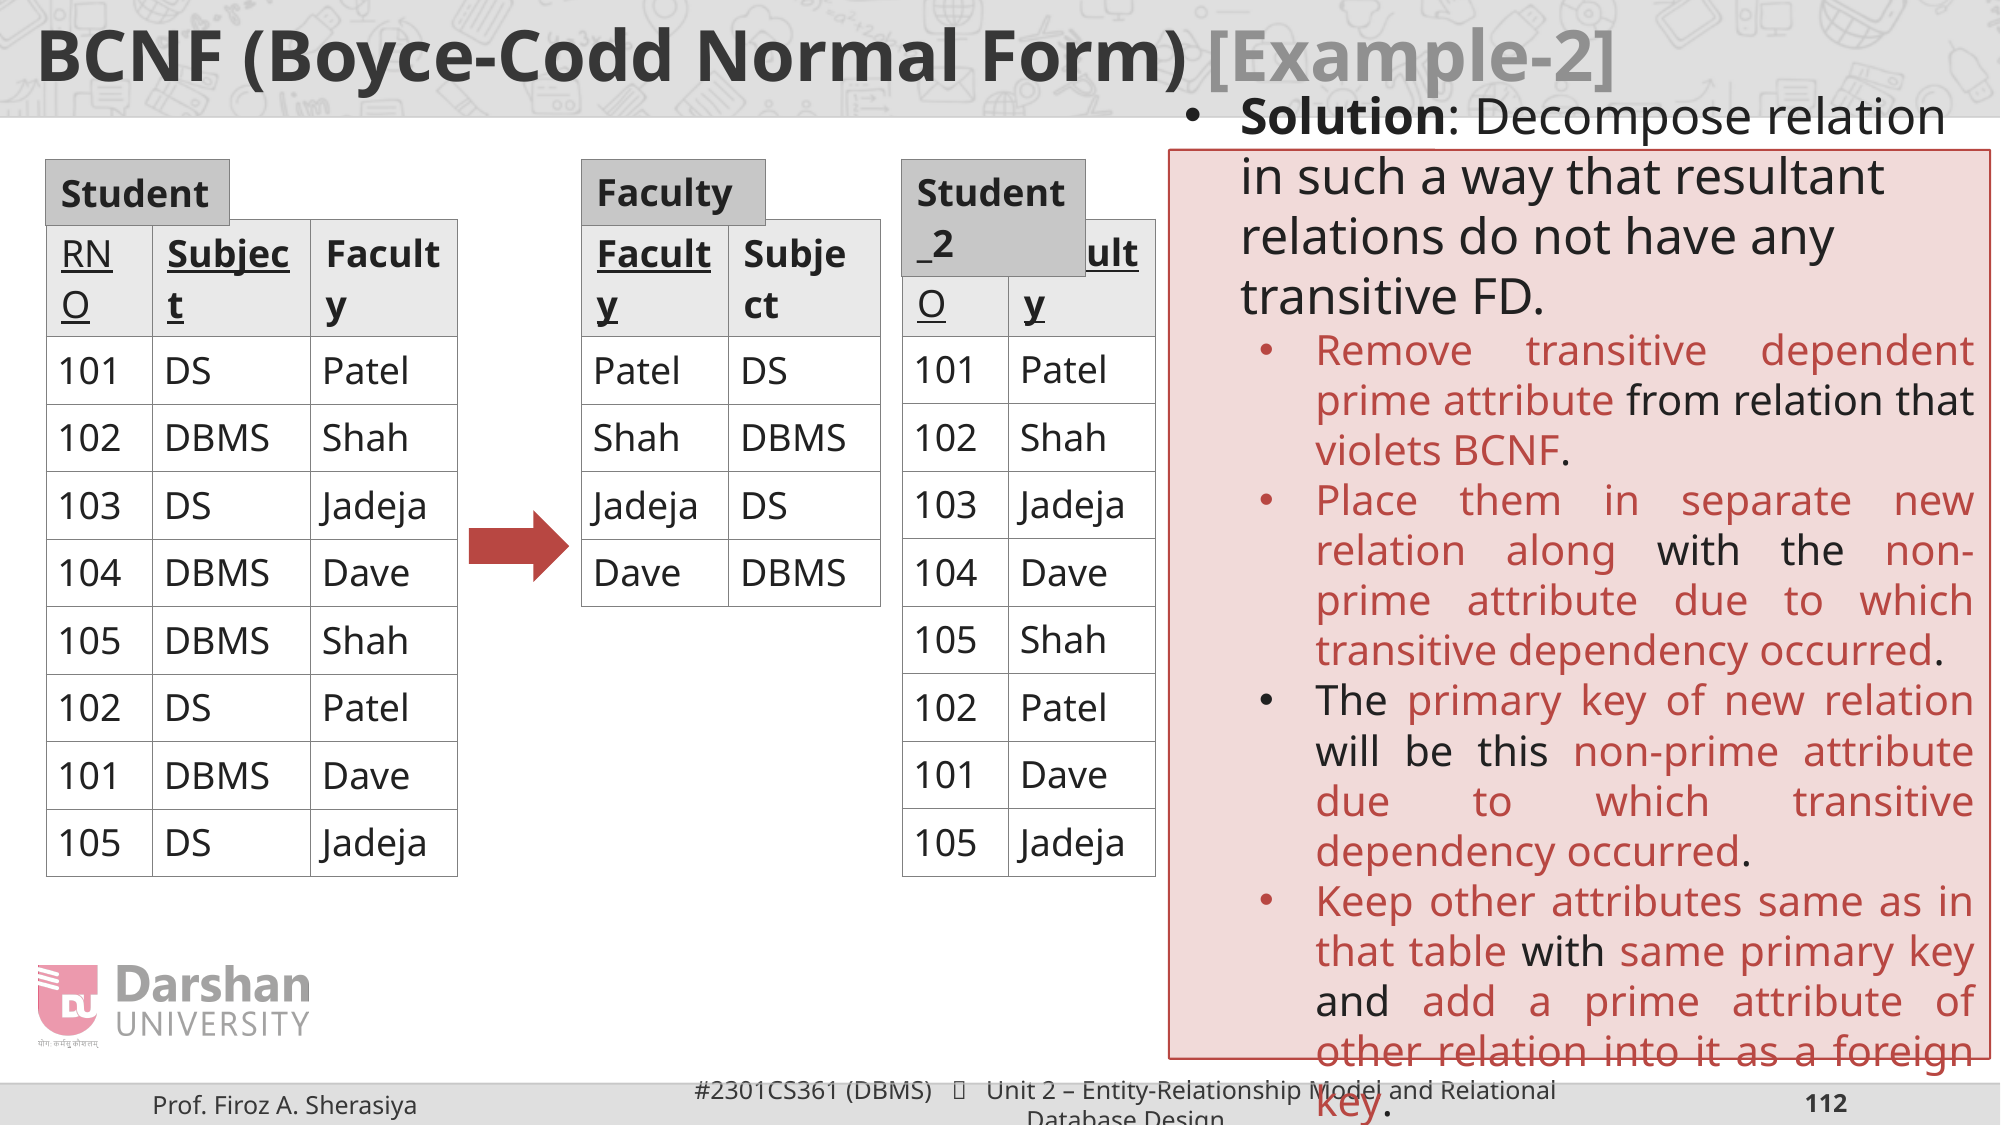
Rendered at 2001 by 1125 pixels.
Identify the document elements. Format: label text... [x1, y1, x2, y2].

table_cell 104 [903, 539, 1008, 606]
table_cell Dave [1009, 742, 1155, 808]
table_cell 105 [903, 607, 1008, 673]
table_cell DBMS [153, 405, 310, 471]
table_cell DBMS [153, 607, 310, 674]
list [21, 141, 1979, 1059]
table_cell DS [153, 810, 310, 876]
table_cell Patel [311, 337, 457, 404]
table_cell Jadeja [1009, 809, 1155, 876]
table_header RNO [903, 277, 1008, 336]
table_cell 102 [903, 404, 1008, 471]
table_cell 101 [47, 337, 152, 404]
table_header Subject [153, 220, 310, 336]
table_header Subject [729, 220, 880, 336]
table_cell 102 [47, 675, 152, 741]
table_cell 103 [903, 472, 1008, 538]
table_cell Shah [1009, 607, 1155, 673]
table_cell Patel [1009, 674, 1155, 741]
table_cell 102 [903, 674, 1008, 741]
table_cell 103 [47, 472, 152, 539]
table_cell Patel [582, 337, 728, 404]
table_cell DS [729, 472, 880, 539]
table_cell DS [153, 472, 310, 539]
table_cell 105 [903, 809, 1008, 876]
table_cell DS [153, 337, 310, 404]
table_cell 102 [47, 405, 152, 471]
table_cell Dave [311, 540, 457, 606]
text_box Solution: Decompose relation in such a way that resultant relations do not have any transitive FD. Remove transitive dependent prime attribute from relation that violets BCNF. Place them in separate new relation along with the non-prime attribute due to which transitive dependency occurred. The primary key of new relation will be this non-prime attribute due to which transitive dependency occurred. Keep other attributes same as in that table with same primary key and add a prime attribute of other relation into it as a foreign key. [1168, 149, 1991, 1059]
table_cell Patel [311, 675, 457, 741]
table_cell Dave [311, 742, 457, 809]
table_cell DBMS [729, 405, 880, 471]
table_cell Shah [311, 607, 457, 674]
table_cell Jadeja [582, 472, 728, 539]
table_cell 105 [47, 810, 152, 876]
table_header Faculty [582, 226, 728, 336]
table_cell 105 [47, 607, 152, 674]
title BCNF (Boyce-Codd Normal Form) [Example-2] [0, 0, 2000, 117]
table_cell Patel [1009, 337, 1155, 403]
table_cell Dave [582, 540, 728, 606]
table_cell Jadeja [311, 810, 457, 876]
table_header Student_2 [902, 160, 1085, 276]
table_header Student [46, 160, 229, 225]
table_header RNO [47, 226, 152, 336]
table_cell Shah [311, 405, 457, 471]
table_cell 104 [47, 540, 152, 606]
table_cell DS [729, 337, 880, 404]
text_box [467, 507, 571, 585]
table_header Faculty [1009, 220, 1155, 336]
table_header Faculty [582, 160, 765, 225]
table_cell Dave [1009, 539, 1155, 606]
table_cell DBMS [153, 742, 310, 809]
table_cell Jadeja [311, 472, 457, 539]
table_cell Shah [1009, 404, 1155, 471]
table_cell 101 [903, 337, 1008, 403]
table_cell Shah [582, 405, 728, 471]
table_cell Jadeja [1009, 472, 1155, 538]
table_cell DBMS [729, 540, 880, 606]
table_cell DBMS [153, 540, 310, 606]
table_cell 101 [903, 742, 1008, 808]
table_header Faculty [311, 220, 457, 336]
table_cell DS [153, 675, 310, 741]
table_cell 101 [47, 742, 152, 809]
